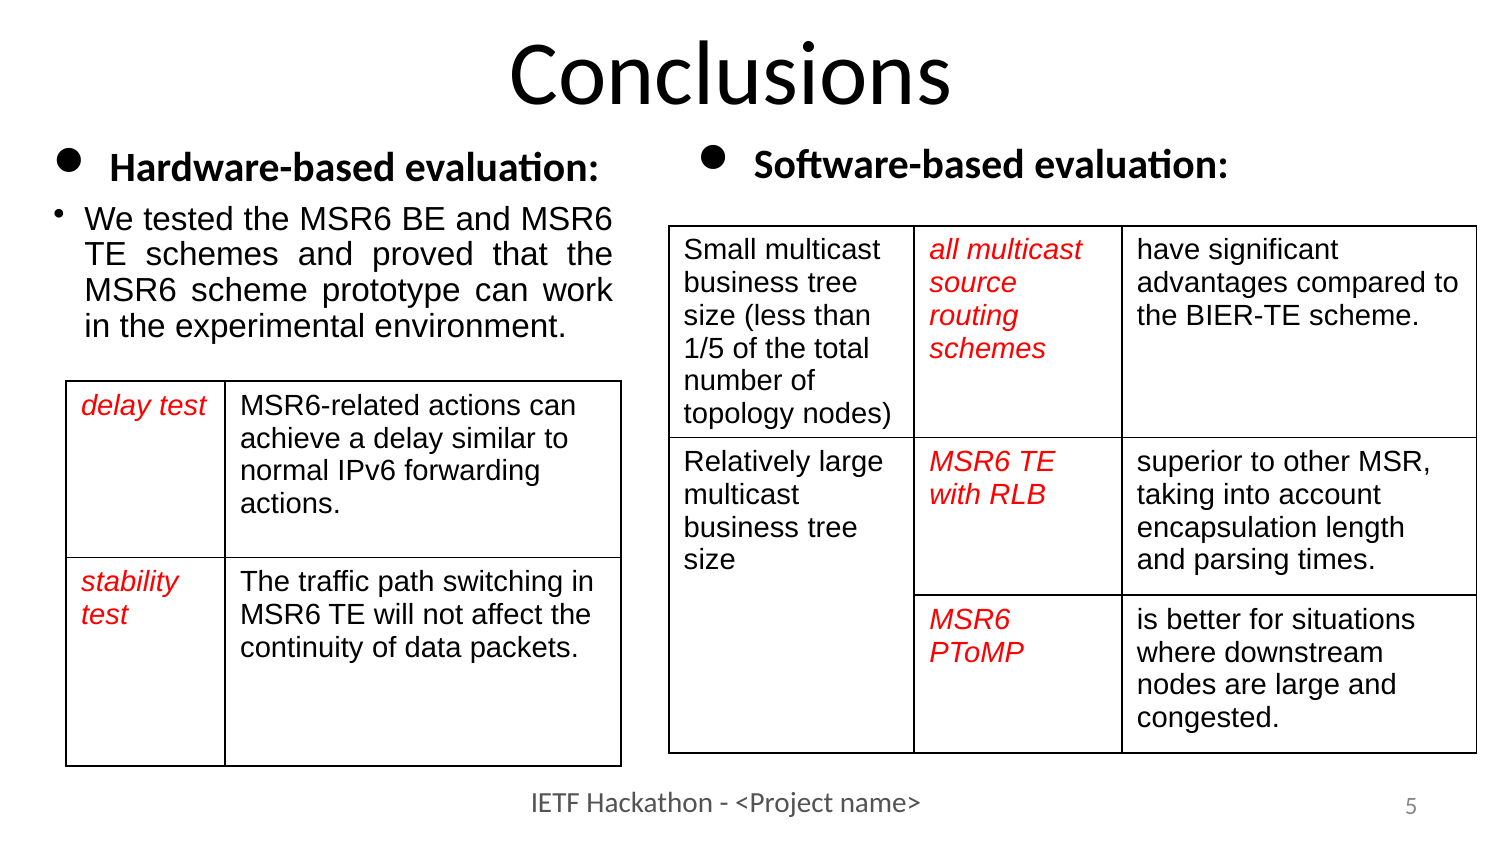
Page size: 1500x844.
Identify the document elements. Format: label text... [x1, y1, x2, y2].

table_header have significant advantages compared to the BIER-TE scheme. [1123, 227, 1476, 437]
table_header all multicast source routing schemes [915, 227, 1121, 437]
table_cell MSR6 TE with RLB [915, 438, 1121, 594]
table_cell is better for situations where downstream nodes are large and congested. [1123, 596, 1476, 752]
table_cell Relatively large multicast business tree size [670, 438, 913, 752]
list Hardware-based evaluation: We tested the MSR6 BE and MSR6 TE schemes and proved that the MSR6 scheme prototype can work in the experimental environment. [45, 137, 622, 397]
slide_number 5 [1381, 781, 1426, 828]
table_header MSR6-related actions can achieve a delay similar to normal IPv6 forwarding actions. [226, 382, 620, 557]
table_header Small multicast business tree size (less than 1/5 of the total number of topology nodes) [670, 227, 913, 437]
table_cell The traffic path switching in MSR6 TE will not affect the continuity of data packets. [226, 558, 620, 765]
text_box Software-based evaluation: [682, 135, 1277, 196]
table_cell MSR6 PToMP [915, 596, 1121, 752]
table_header delay test [67, 382, 224, 557]
table_cell superior to other MSR, taking into account encapsulation length and parsing times. [1123, 438, 1476, 594]
table_cell stability test [67, 558, 224, 765]
title Conclusions [55, 0, 1407, 139]
